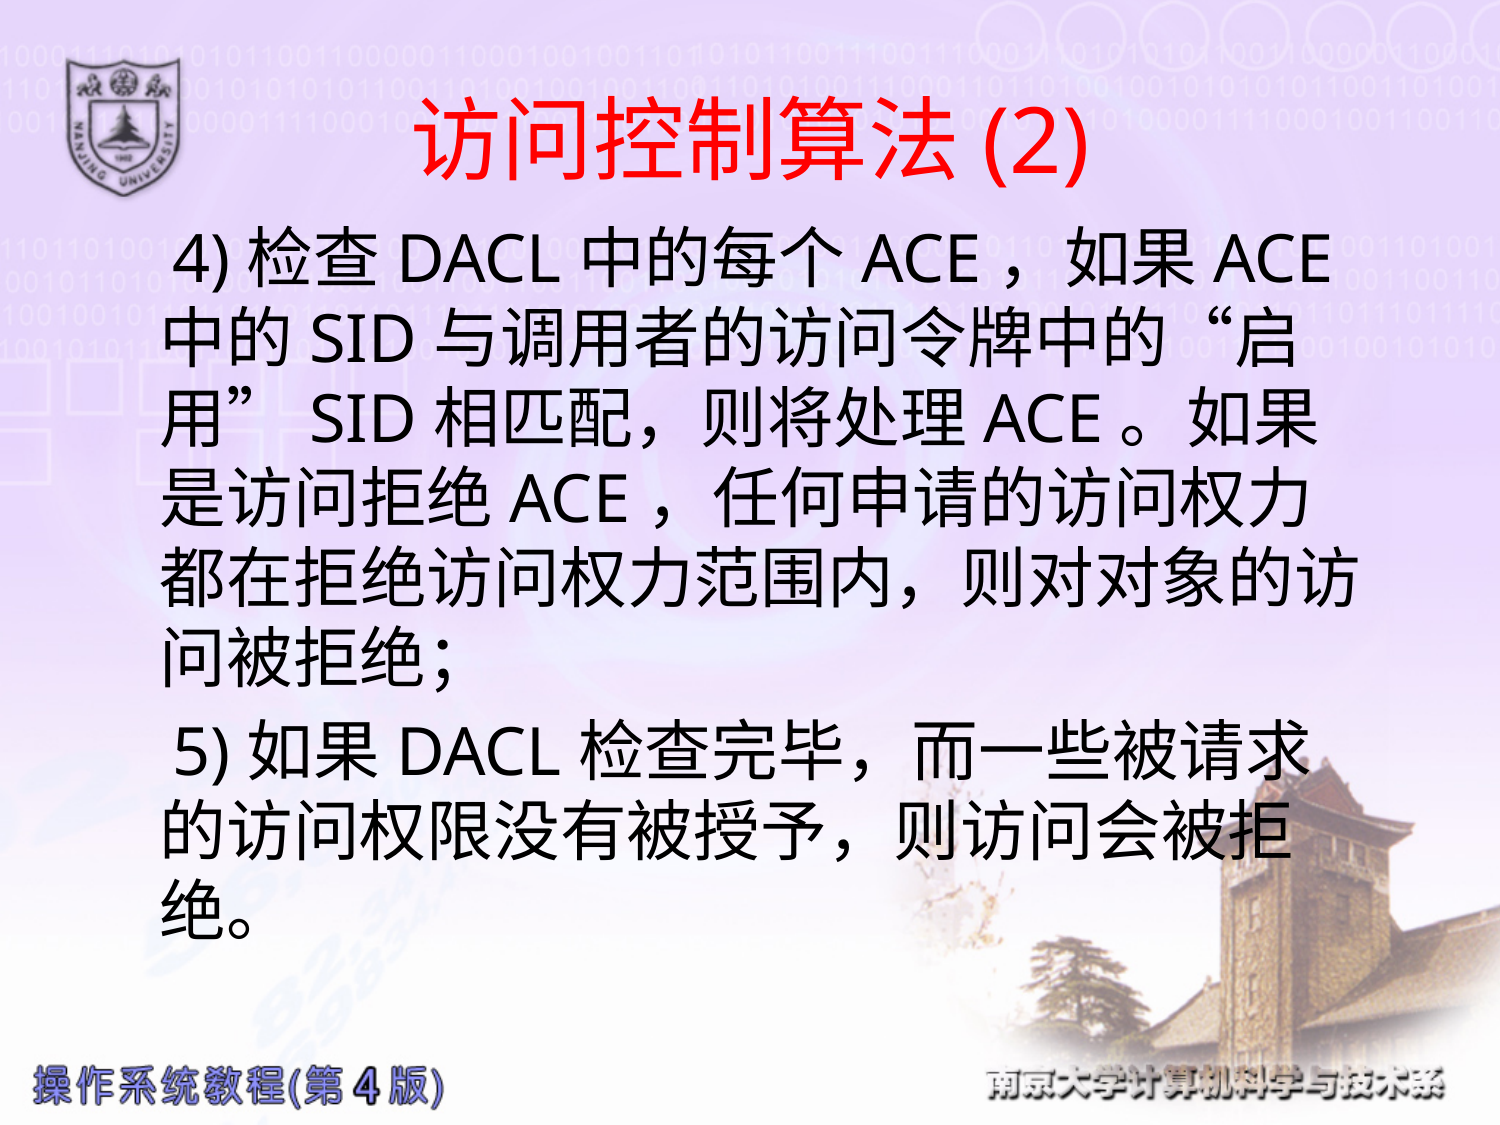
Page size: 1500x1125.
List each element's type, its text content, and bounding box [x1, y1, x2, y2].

picture [0, 0, 1500, 1125]
list 4)检查DACL中的每个ACE，如果ACE中的SID与调用者的访问令牌中的“启用”SID相匹配，则将处理ACE。如果是访问拒绝ACE，任何申请的访问权力都在拒绝访问权力范围内，则对对象的访问被拒绝； 5)如果DACL检查完毕，而一些被请求的访问权限没有被授予，则访问会被拒绝。 [88, 208, 1388, 1094]
title 访问控制算法(2) [112, 42, 1388, 208]
